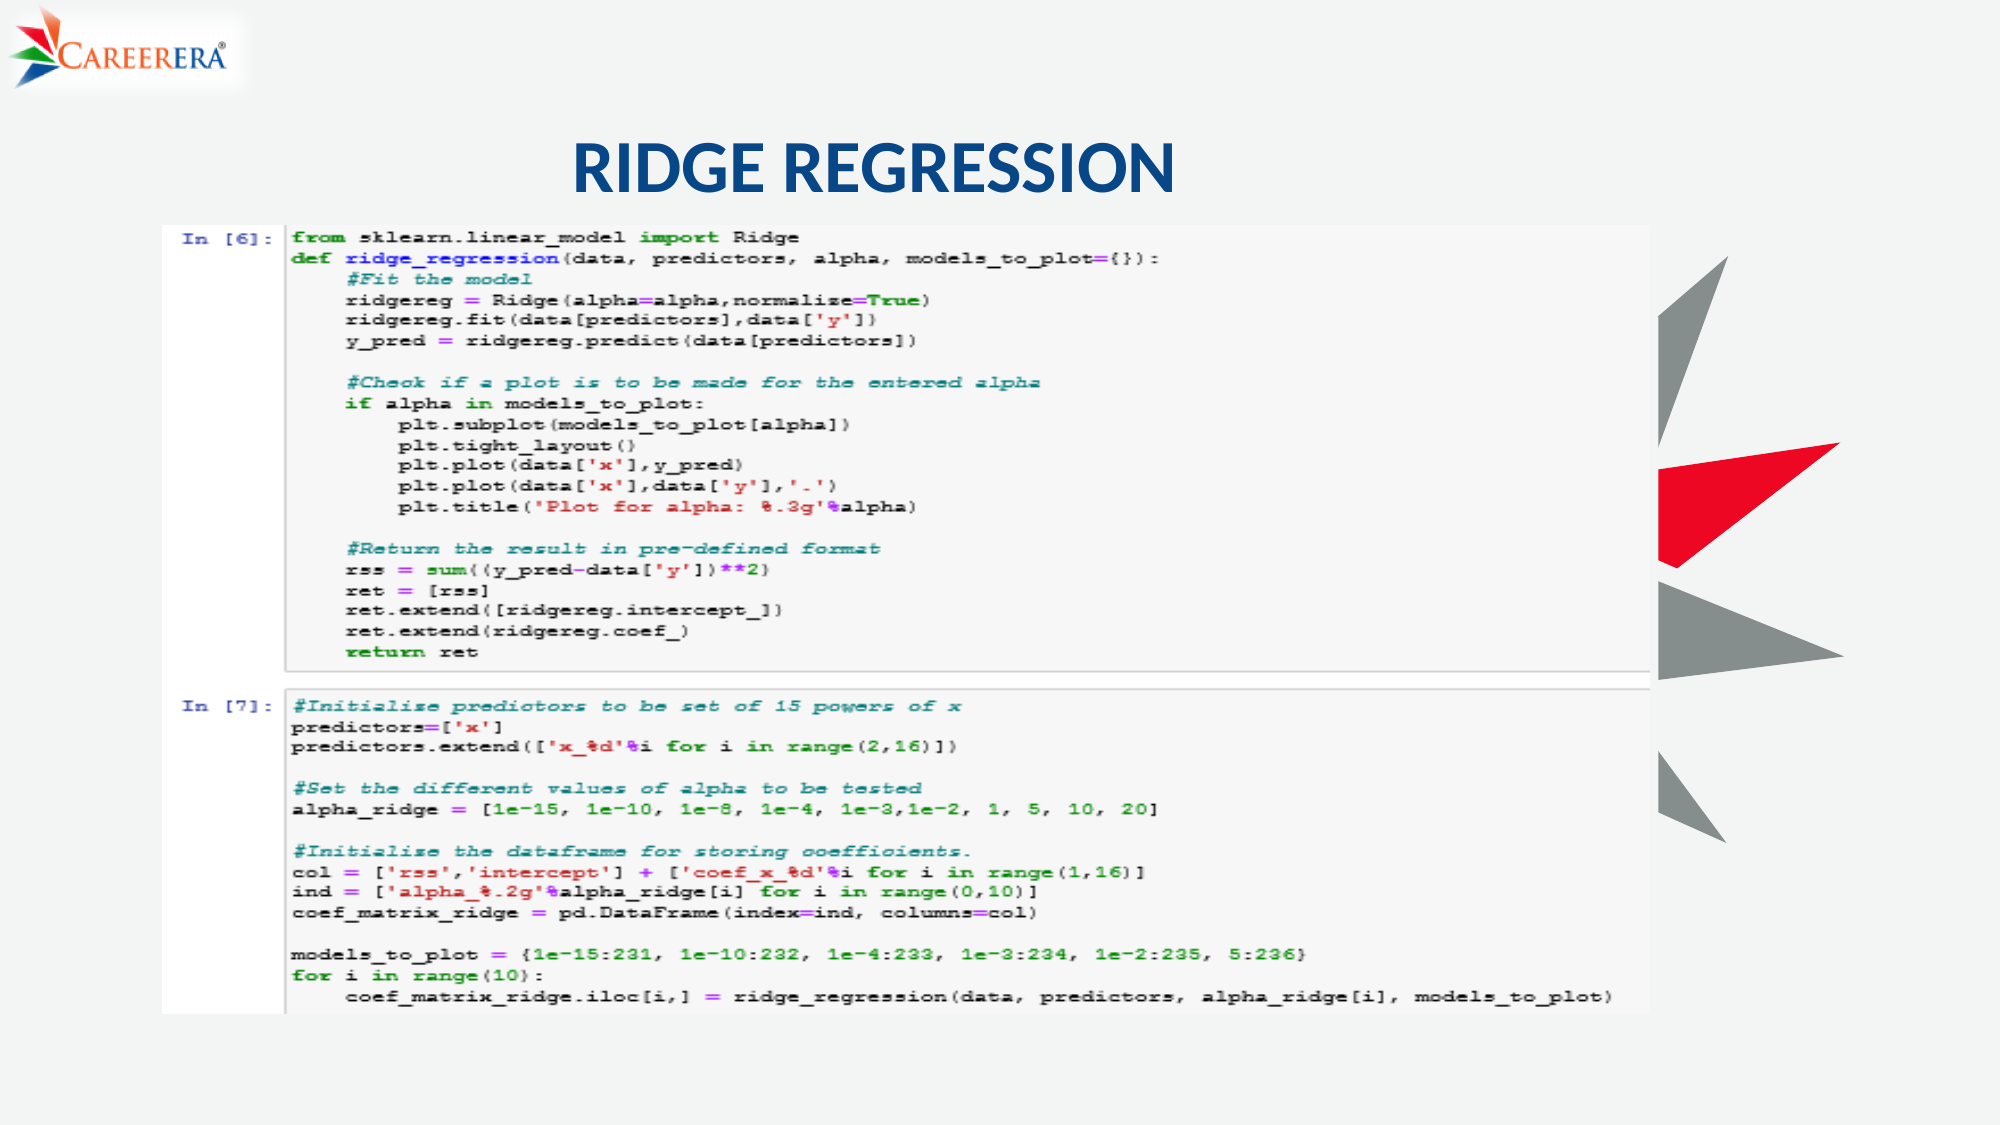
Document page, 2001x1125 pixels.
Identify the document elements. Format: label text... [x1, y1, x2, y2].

picture [0, 0, 262, 108]
title RIDGE REGRESSION [133, 59, 1617, 278]
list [162, 225, 1650, 1014]
